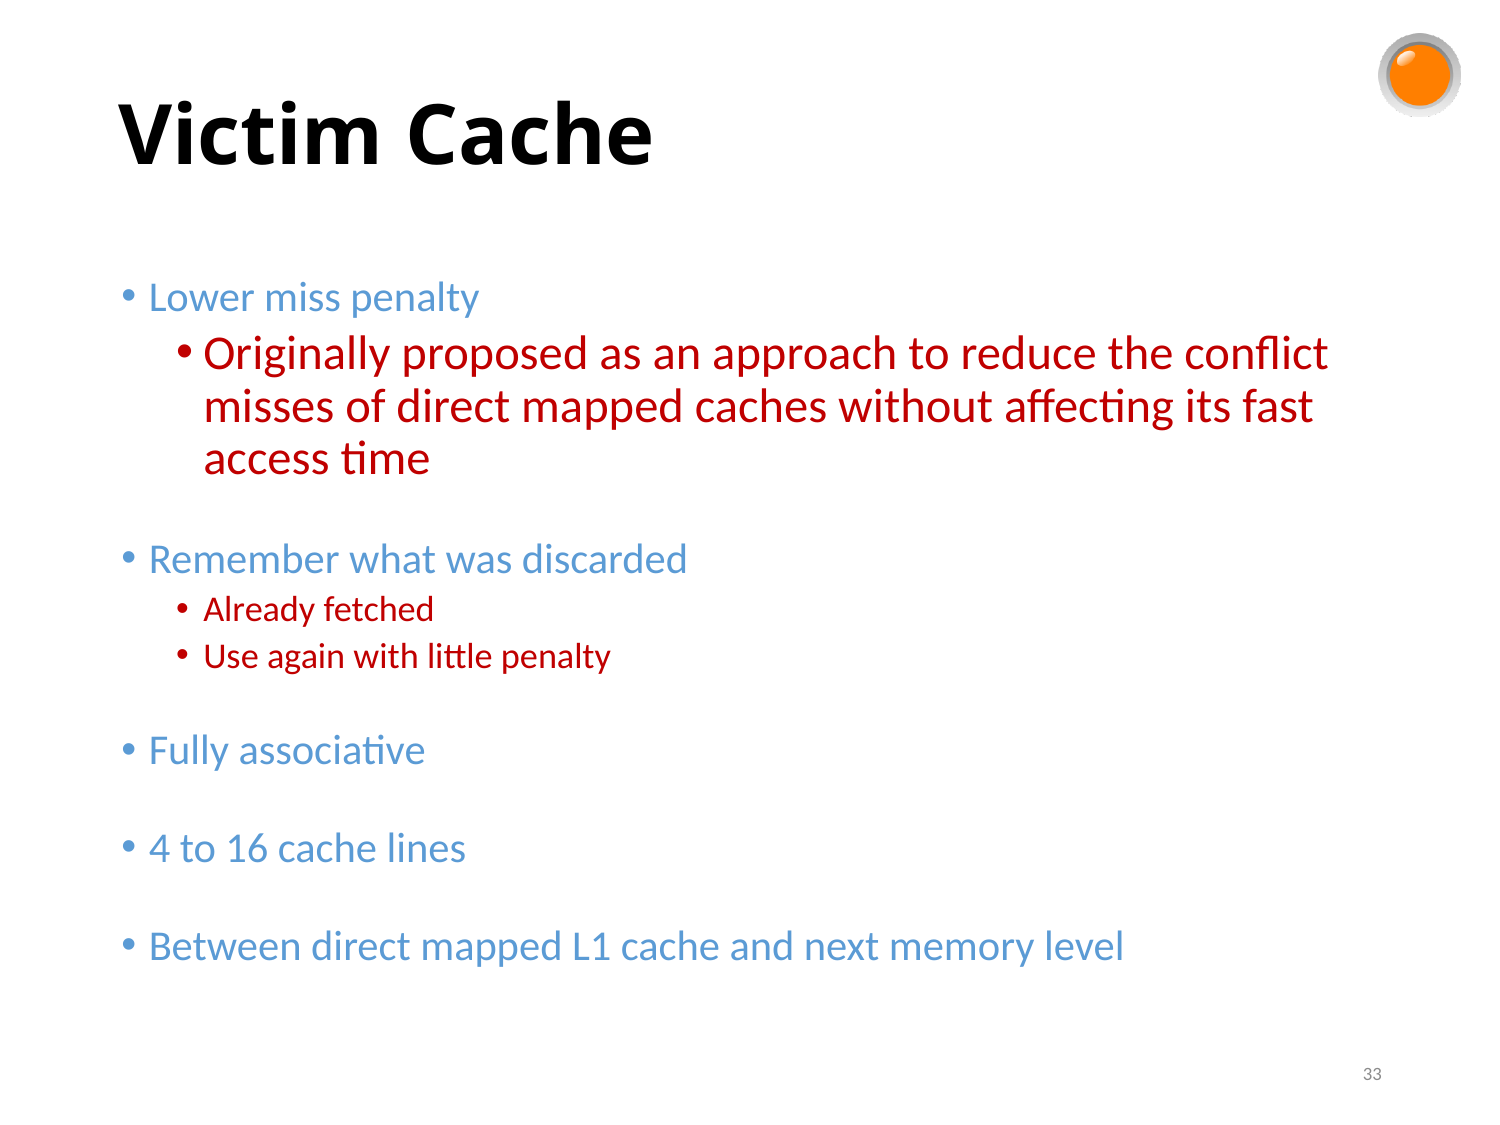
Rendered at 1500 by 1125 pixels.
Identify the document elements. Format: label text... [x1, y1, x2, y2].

list Lower miss penalty Originally proposed as an approach to reduce the conflict misses of direct mapped caches without affecting its fast access time Remember what was discarded Already fetched Use again with little penalty Fully associative 4 to 16 cache lines Between direct mapped L1 cache and next memory level [106, 267, 1401, 981]
slide_number 33 [1059, 1042, 1397, 1103]
picture [1377, 33, 1461, 117]
title Victim Cache [103, 66, 1176, 209]
